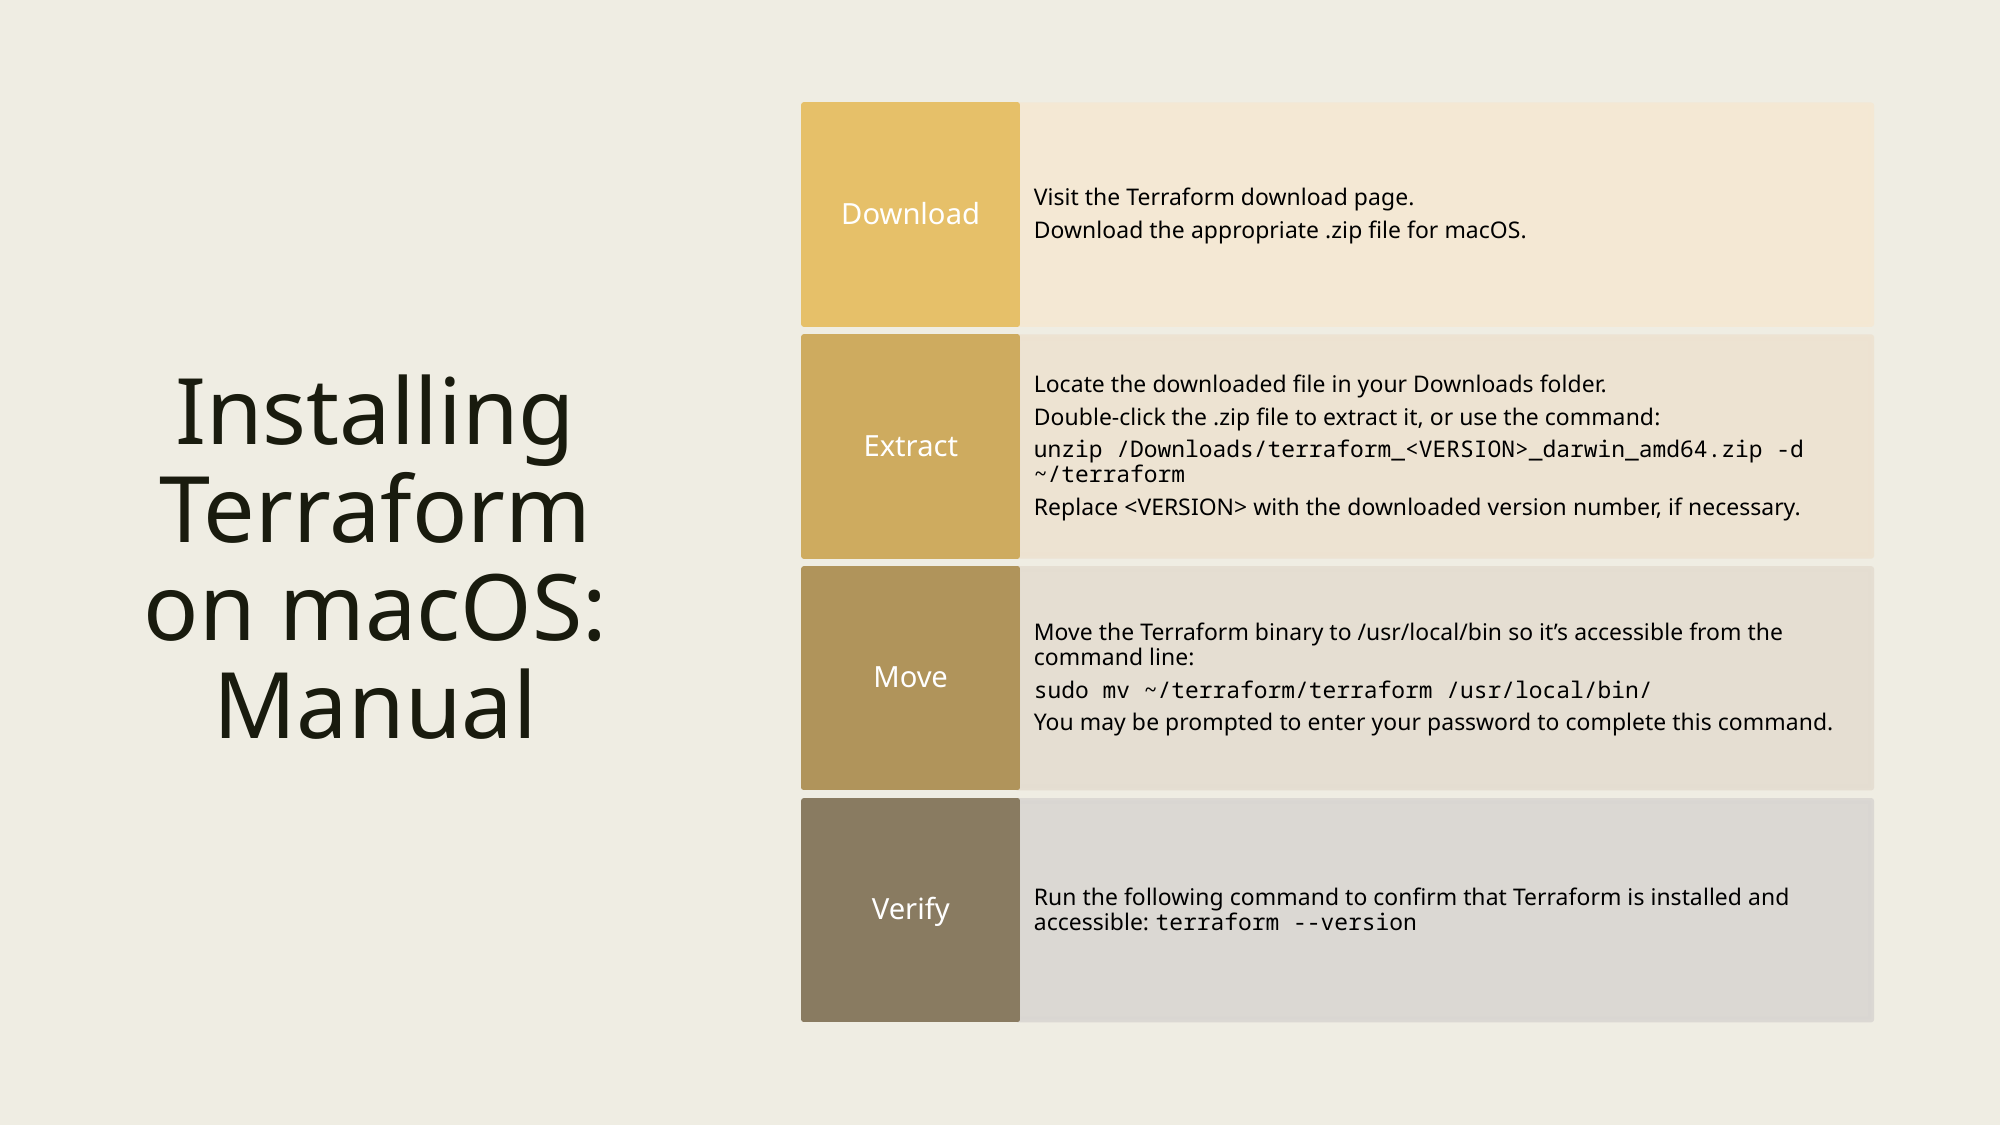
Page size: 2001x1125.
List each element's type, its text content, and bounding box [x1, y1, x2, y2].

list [804, 104, 1872, 1020]
title Installing Terraform on macOS: Manual [105, 104, 647, 1020]
text_box [0, 0, 2000, 1125]
